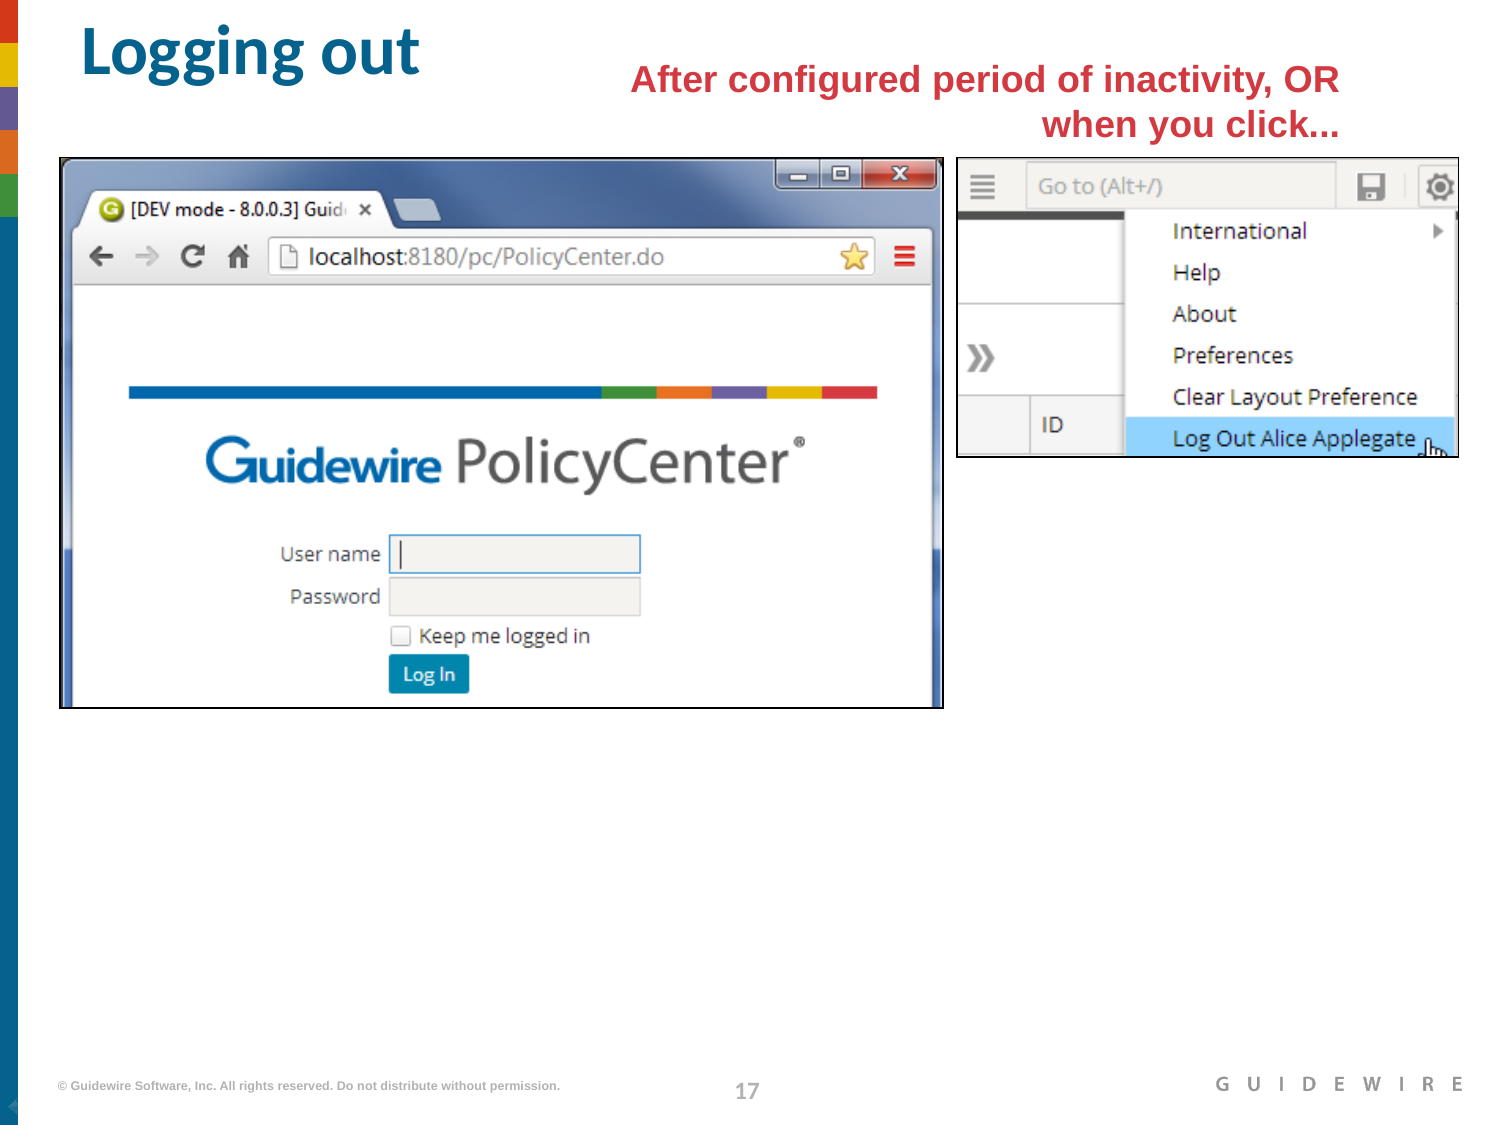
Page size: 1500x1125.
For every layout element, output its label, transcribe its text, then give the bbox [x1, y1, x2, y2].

picture [957, 157, 1458, 457]
picture [60, 157, 943, 708]
picture [0, 0, 18, 216]
title Logging out [81, 19, 1446, 142]
text_box After configured period of inactivity, OR when you click... [543, 54, 1341, 145]
picture [1215, 1073, 1480, 1096]
picture [10, 1101, 18, 1111]
